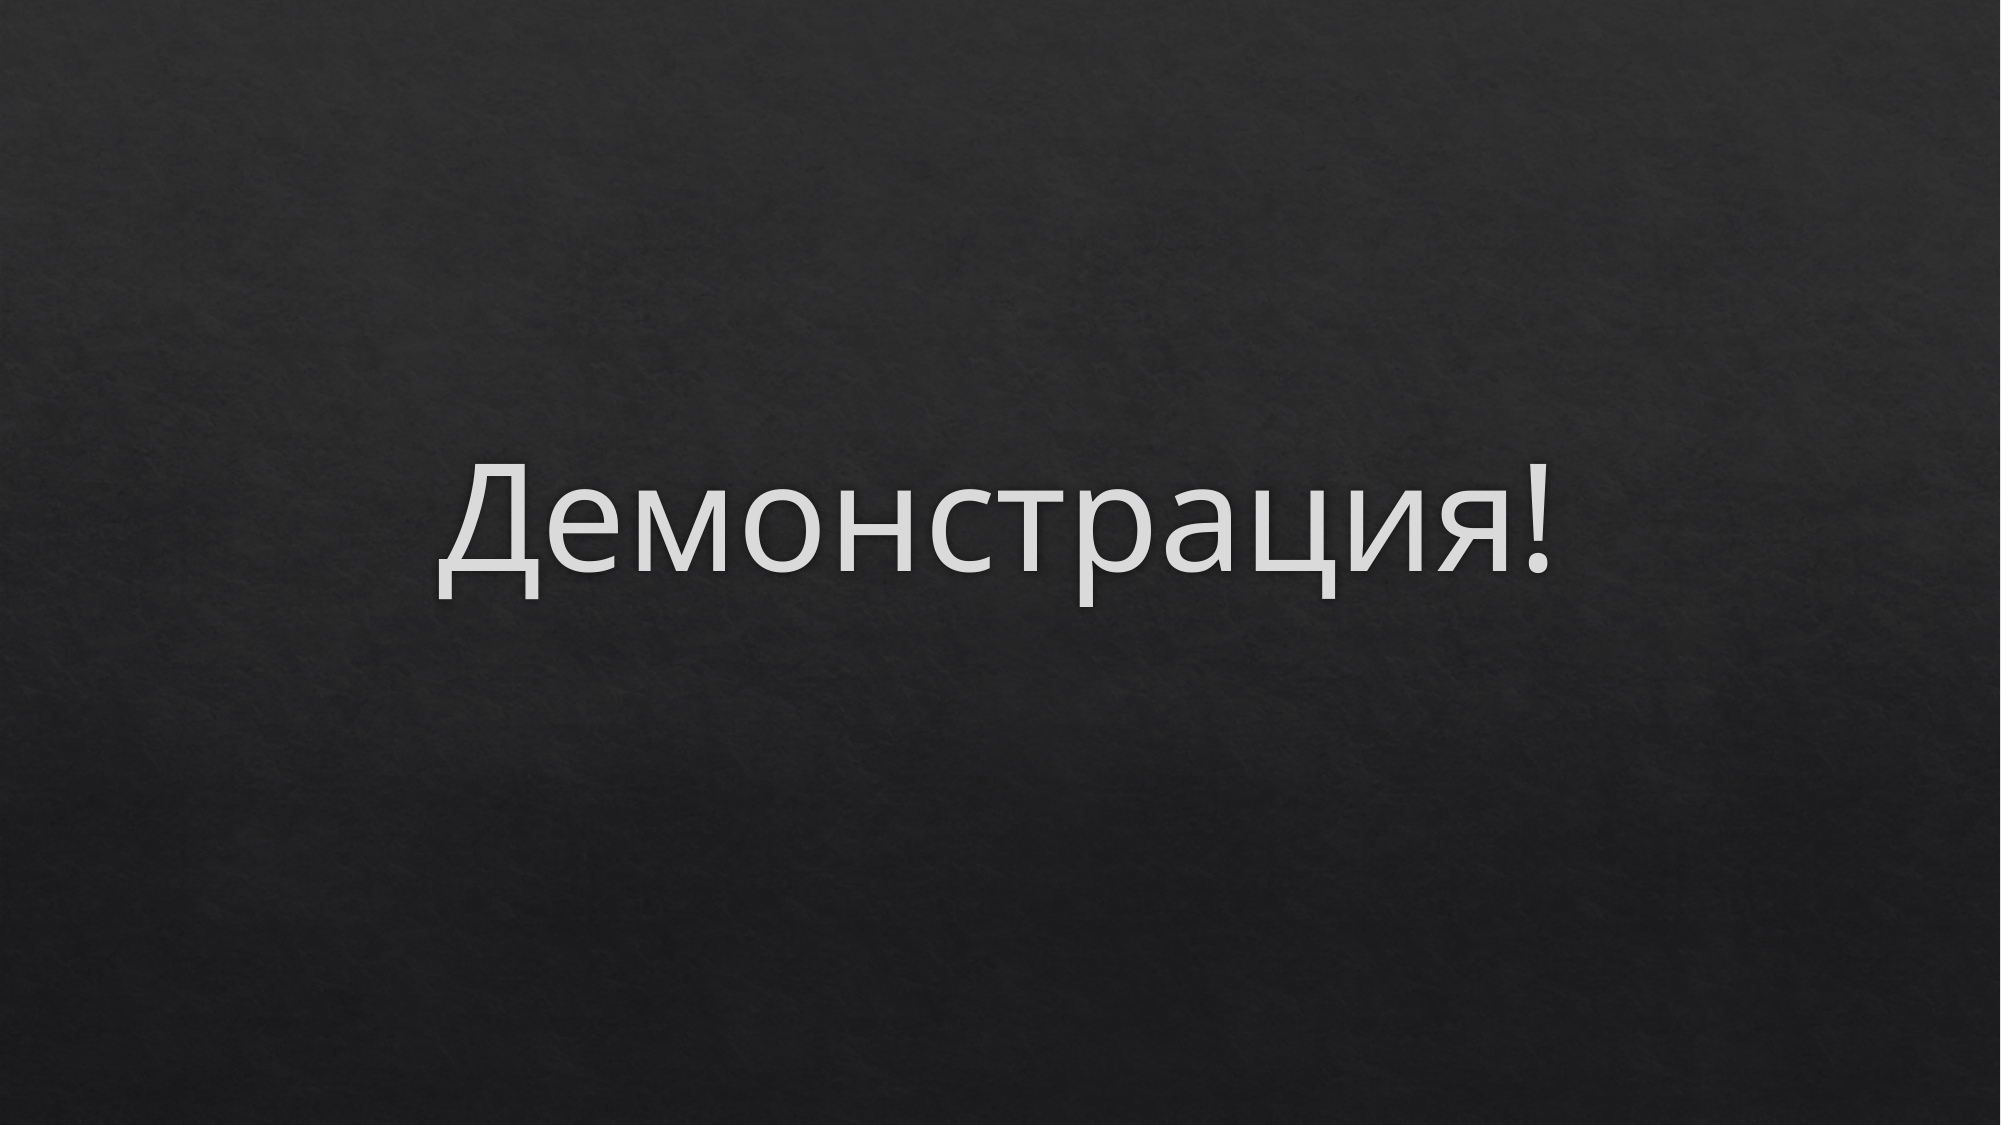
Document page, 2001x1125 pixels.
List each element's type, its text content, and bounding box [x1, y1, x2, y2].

title Демонстрация! [149, 99, 1849, 924]
